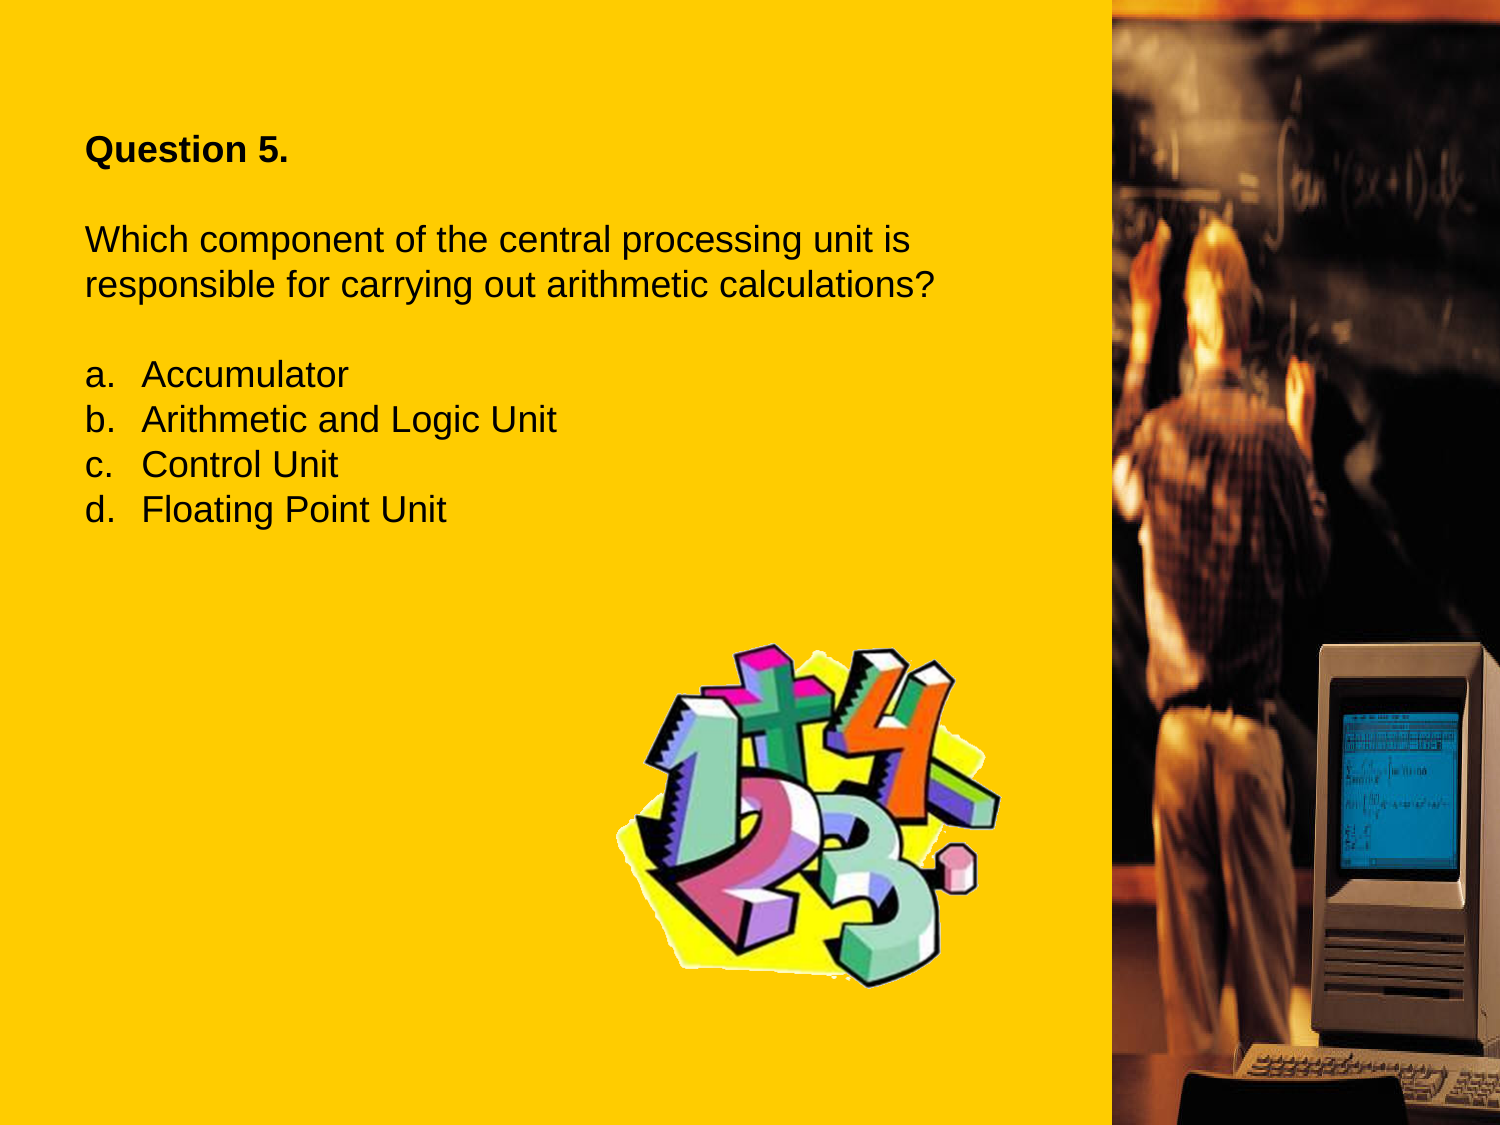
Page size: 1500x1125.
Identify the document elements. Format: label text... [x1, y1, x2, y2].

picture [1112, 0, 1500, 1125]
text_box Question 5. Which component of the central processing unit is responsible for carrying out arithmetic calculations? Accumulator Arithmetic and Logic Unit Control Unit Floating Point Unit [70, 117, 1020, 537]
picture [573, 632, 1046, 997]
